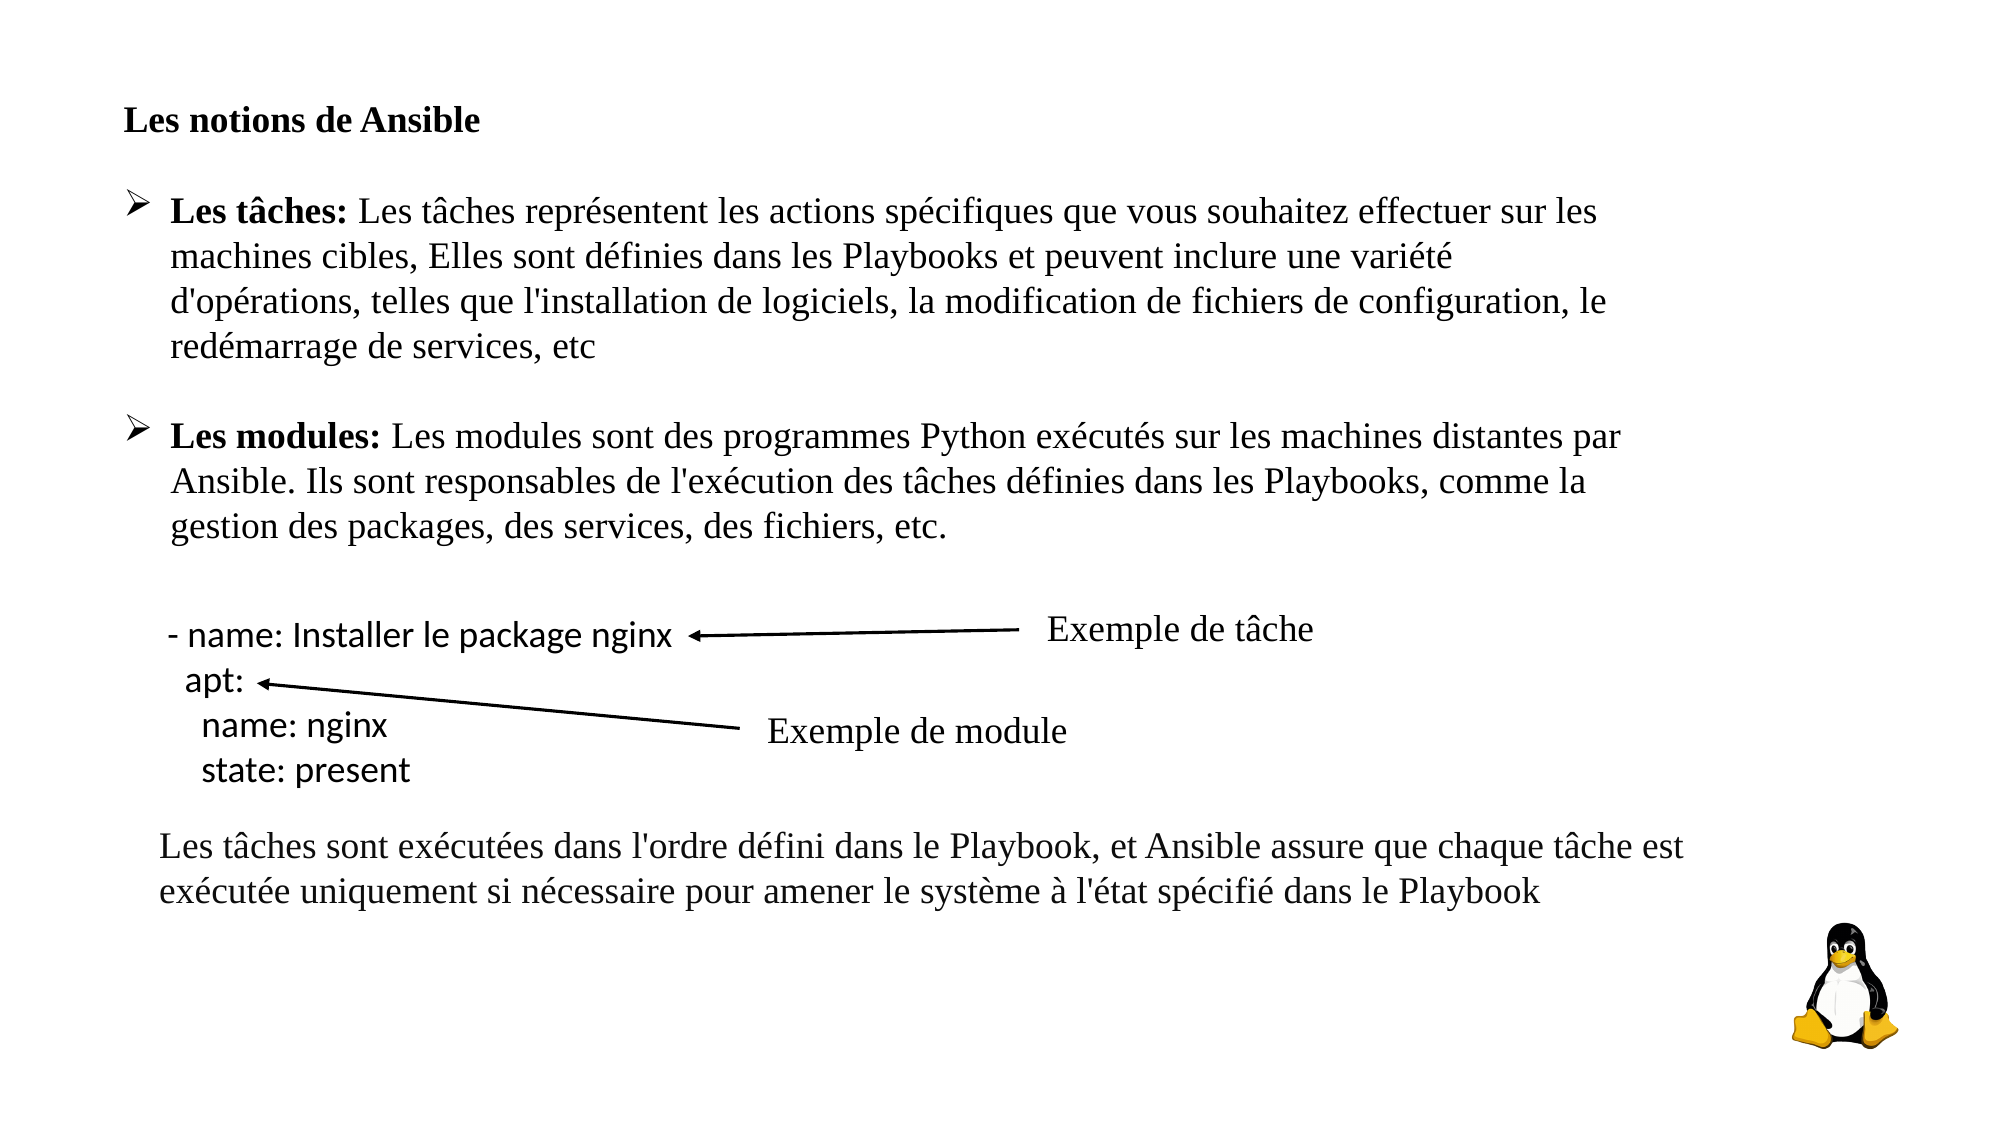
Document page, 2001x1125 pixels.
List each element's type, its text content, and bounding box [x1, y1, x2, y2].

text_box Exemple de tâche [1032, 596, 1330, 657]
text_box Les tâches: Les tâches représentent les actions spécifiques que vous souhaitez effectuer sur les machines cibles, Elles sont définies dans les Playbooks et peuvent inclure une variété d'opérations, telles que l'installation de logiciels, la modification de fichiers de configuration, le redémarrage de services, etc Les modules: Les modules sont des programmes Python exécutés sur les machines distantes par Ansible. Ils sont responsables de l'exécution des tâches définies dans les Playbooks, comme la gestion des packages, des services, des fichiers, etc. [108, 178, 1667, 598]
picture [1787, 912, 1903, 1055]
text_box Les tâches sont exécutées dans l'ordre défini dans le Playbook, et Ansible assure que chaque tâche est exécutée uniquement si nécessaire pour amener le système à l'état spécifié dans le Playbook [144, 814, 1767, 919]
text_box Les notions de Ansible [108, 87, 1667, 148]
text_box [687, 629, 1020, 637]
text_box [256, 683, 740, 729]
text_box Exemple de module [752, 699, 1084, 759]
text_box - name: Installer le package nginx apt: name: nginx state: present [152, 602, 1153, 798]
